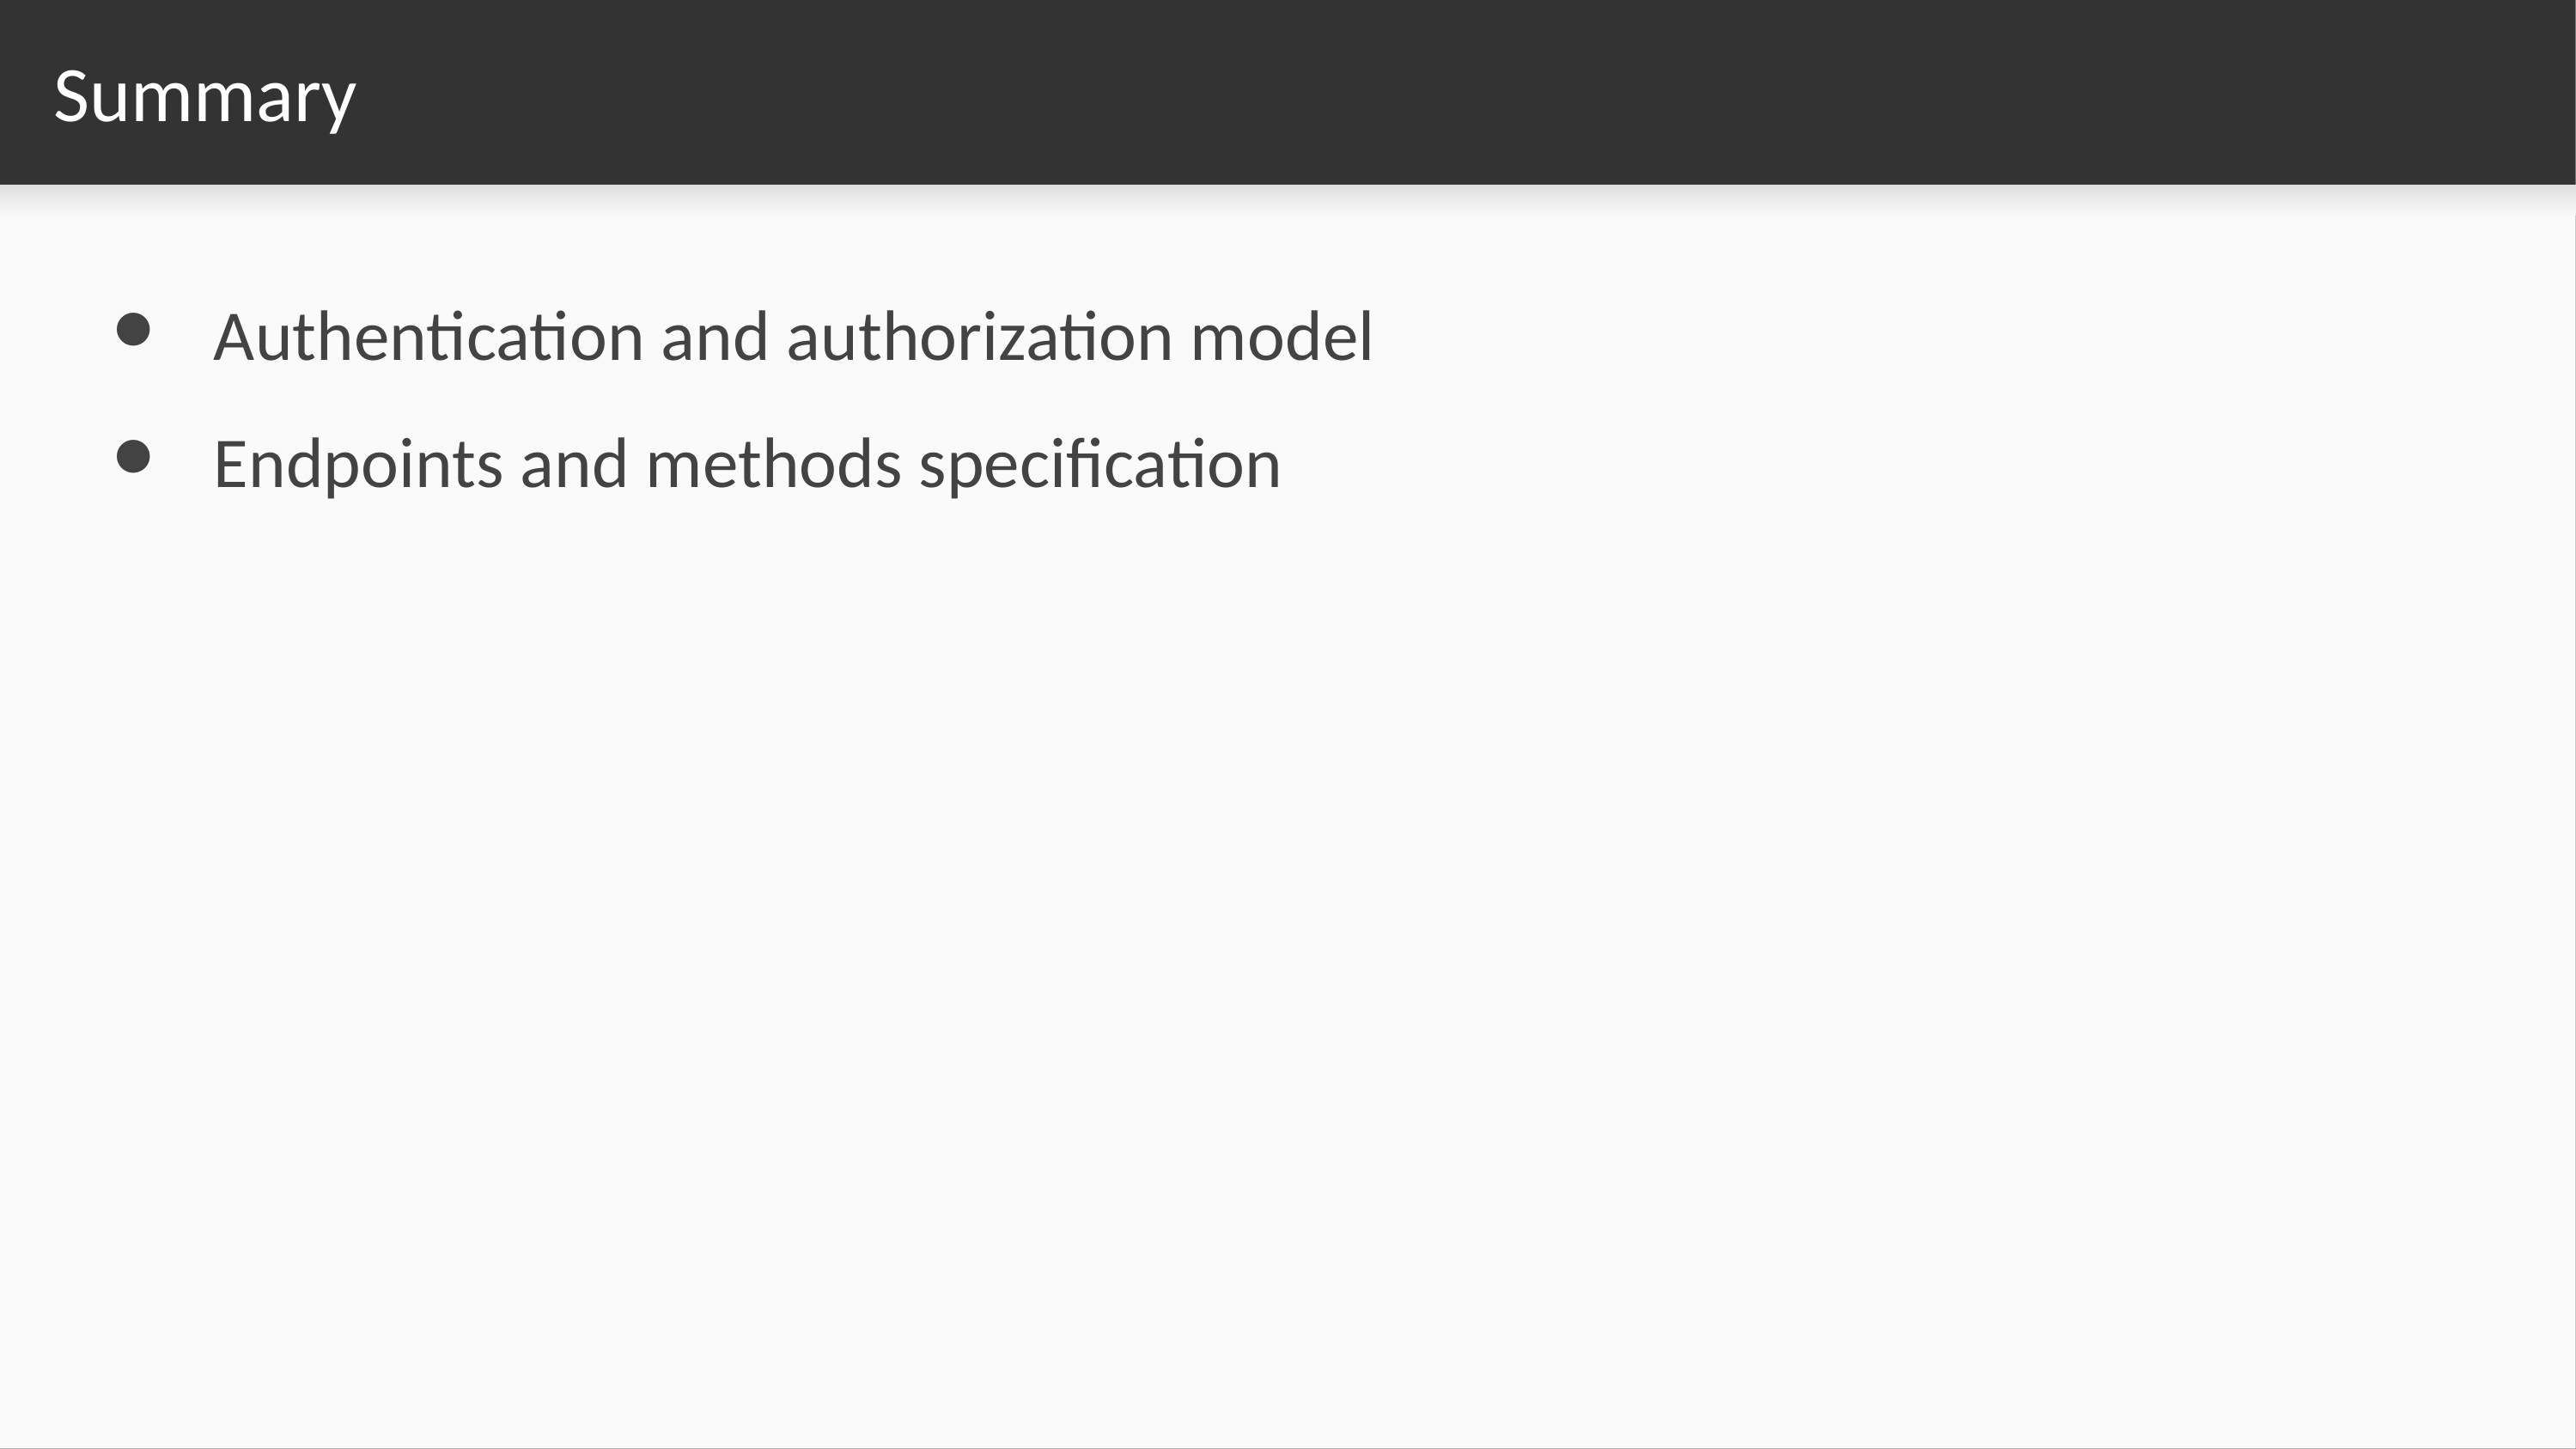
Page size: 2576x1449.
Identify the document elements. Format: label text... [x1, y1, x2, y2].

title Summary [27, 4, 2514, 175]
list Authentication and authorization model Endpoints and methods specification [59, 250, 2514, 1384]
